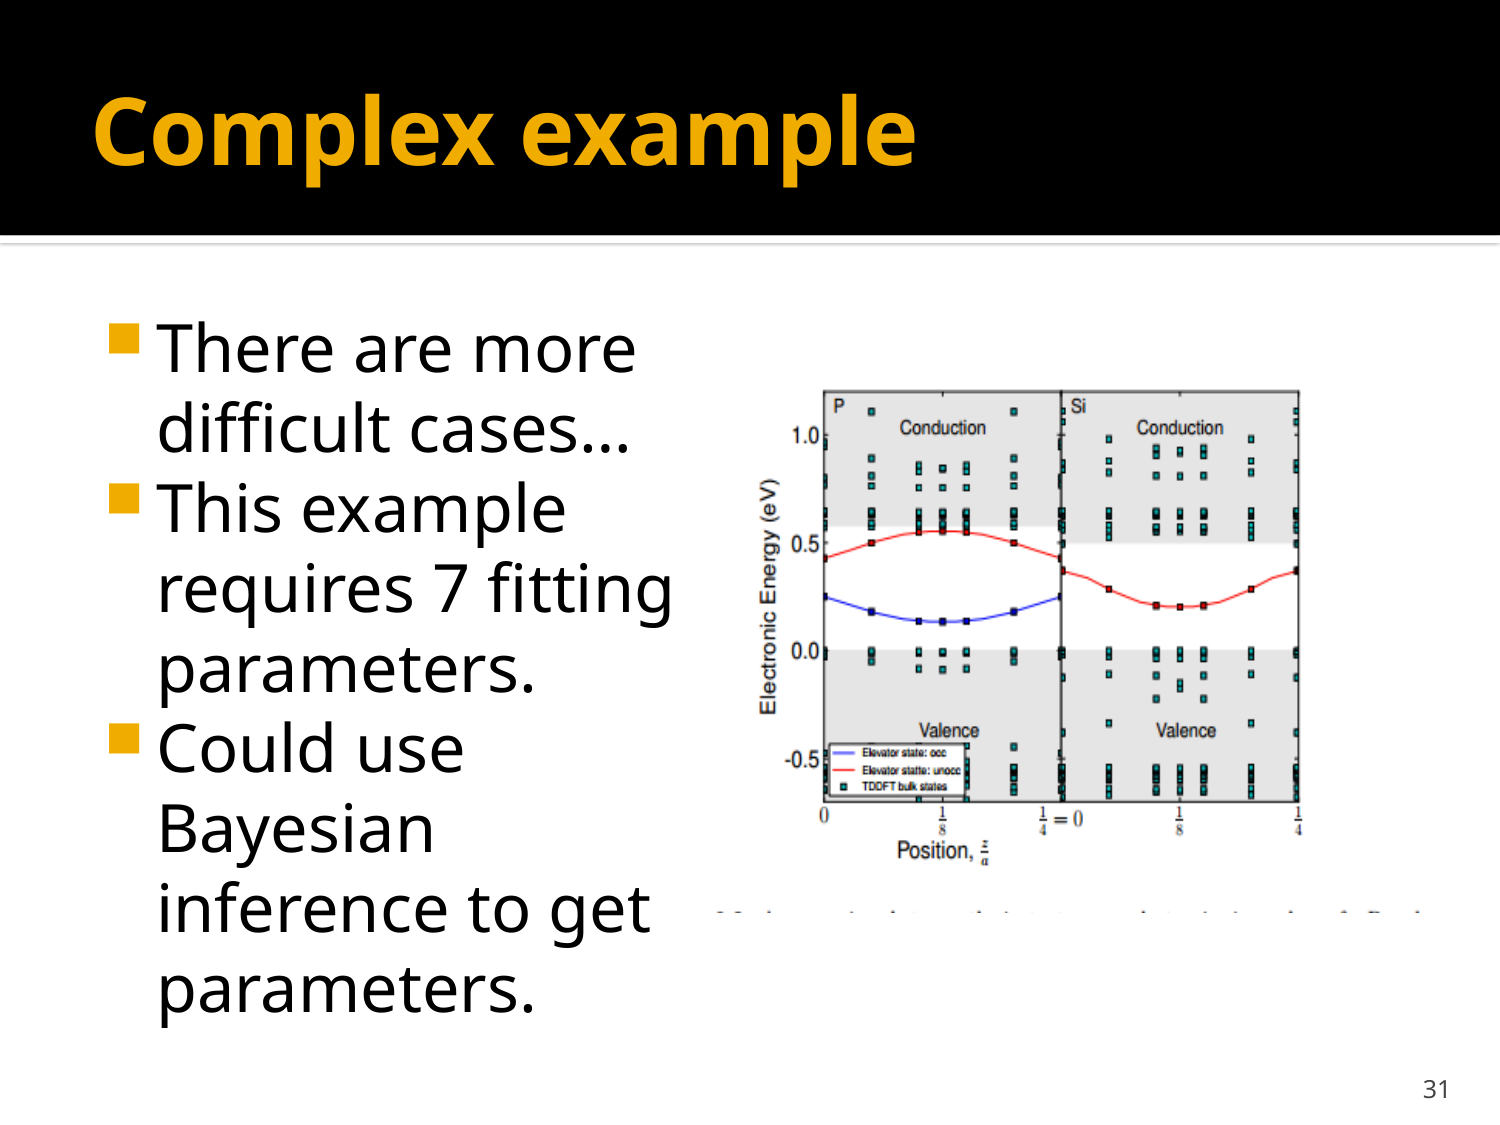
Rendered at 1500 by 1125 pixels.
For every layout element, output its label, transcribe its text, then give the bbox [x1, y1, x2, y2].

title Complex example [75, 25, 1425, 231]
list There are more difficult cases… This example requires 7 fitting parameters. Could use Bayesian inference to get parameters. [75, 291, 760, 1050]
picture [713, 255, 1441, 913]
slide_number 31 [1345, 1062, 1467, 1108]
